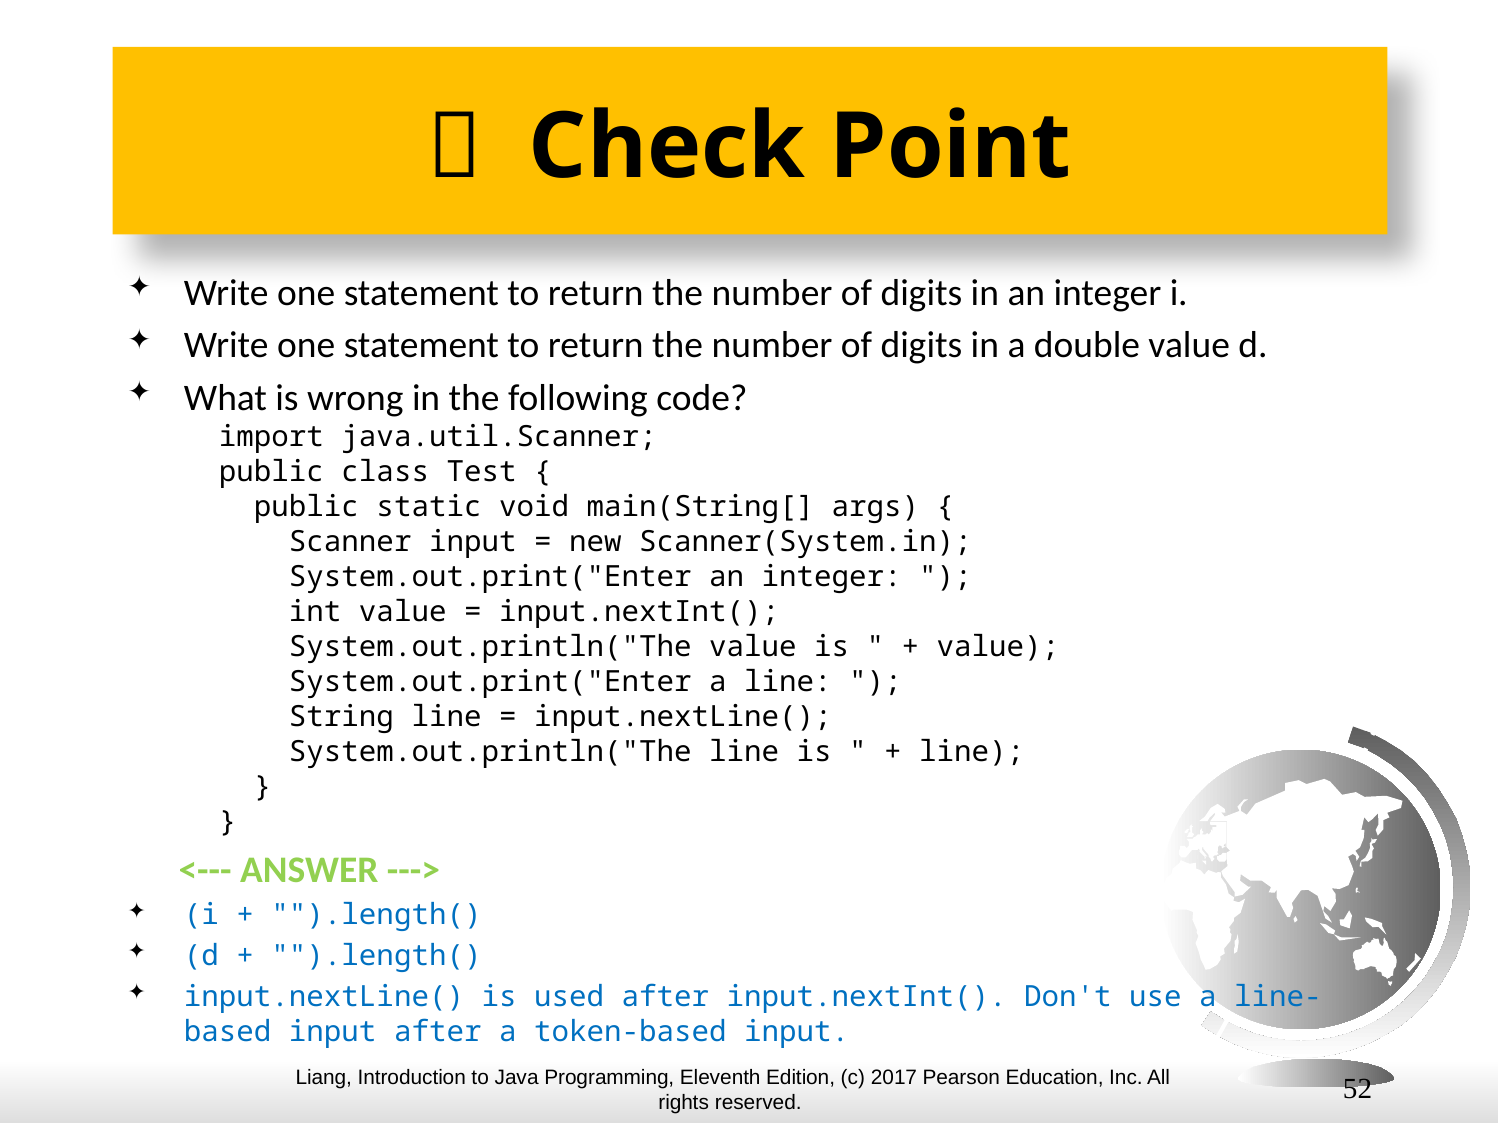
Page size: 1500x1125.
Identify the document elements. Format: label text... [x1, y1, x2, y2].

list Write one statement to return the number of digits in an integer i. Write one statement to return the number of digits in a double value d. What is wrong in the following code? import java.util.Scanner; public class Test { public static void main(String[] args) { Scanner input = new Scanner(System.in); System.out.print("Enter an integer: "); int value = input.nextInt(); System.out.println("The value is " + value); System.out.print("Enter a line: "); String line = input.nextLine(); System.out.println("The line is " + line); } } <--- ANSWER ---> (i + "").length() (d + "").length() input.nextLine() is used after input.nextInt(). Don't use a line-based input after a token-based input. [112, 260, 1388, 1038]
slide_number 52 [1074, 1049, 1388, 1125]
title  Check Point [112, 46, 1388, 235]
